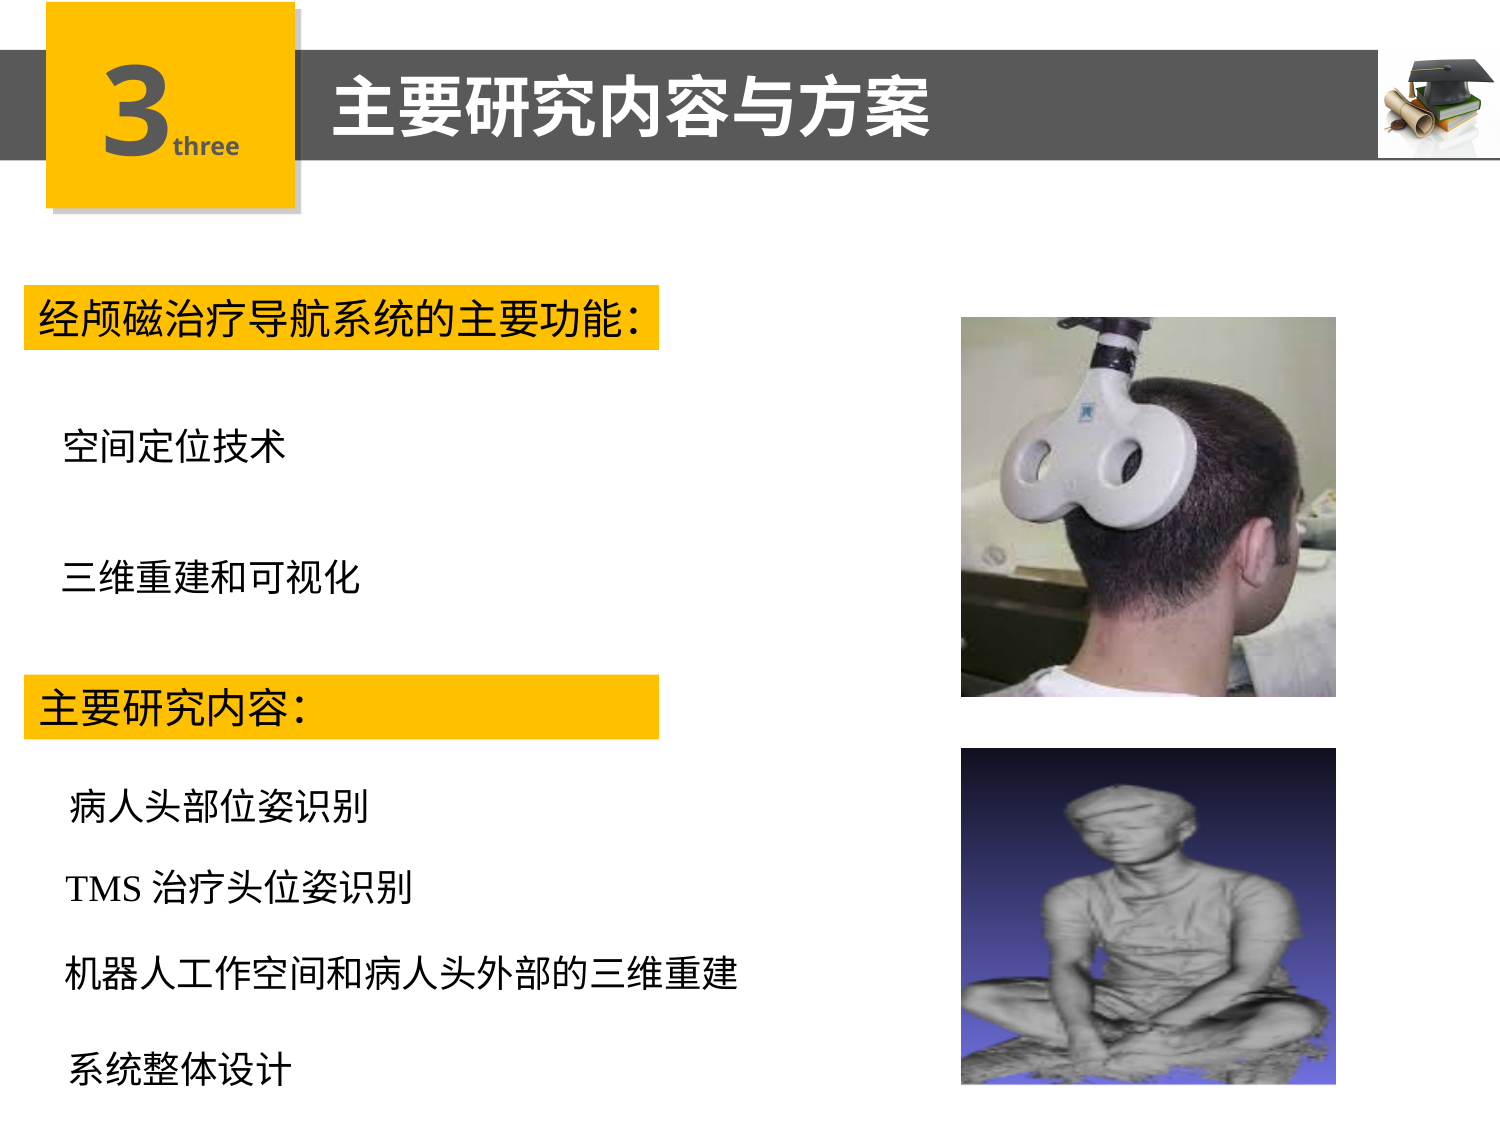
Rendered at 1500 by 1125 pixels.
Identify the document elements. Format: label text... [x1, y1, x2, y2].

text_box 3three [45, 1, 296, 209]
text_box [303, 49, 1500, 161]
text_box TMS治疗头位姿识别 [50, 856, 429, 917]
text_box 主要研究内容与方案 [316, 57, 1168, 152]
text_box 经颅磁治疗导航系统的主要功能： [24, 285, 660, 350]
picture [961, 748, 1336, 1087]
text_box 空间定位技术 [47, 415, 303, 476]
text_box 三维重建和可视化 [46, 546, 796, 607]
text_box 系统整体设计 [53, 1038, 308, 1099]
picture [1378, 49, 1500, 158]
text_box 主要研究内容： [24, 674, 660, 740]
picture [961, 317, 1336, 697]
text_box 病人头部位姿识别 [54, 775, 385, 835]
text_box 机器人工作空间和病人头外部的三维重建 [49, 942, 755, 1003]
text_box [0, 49, 45, 161]
